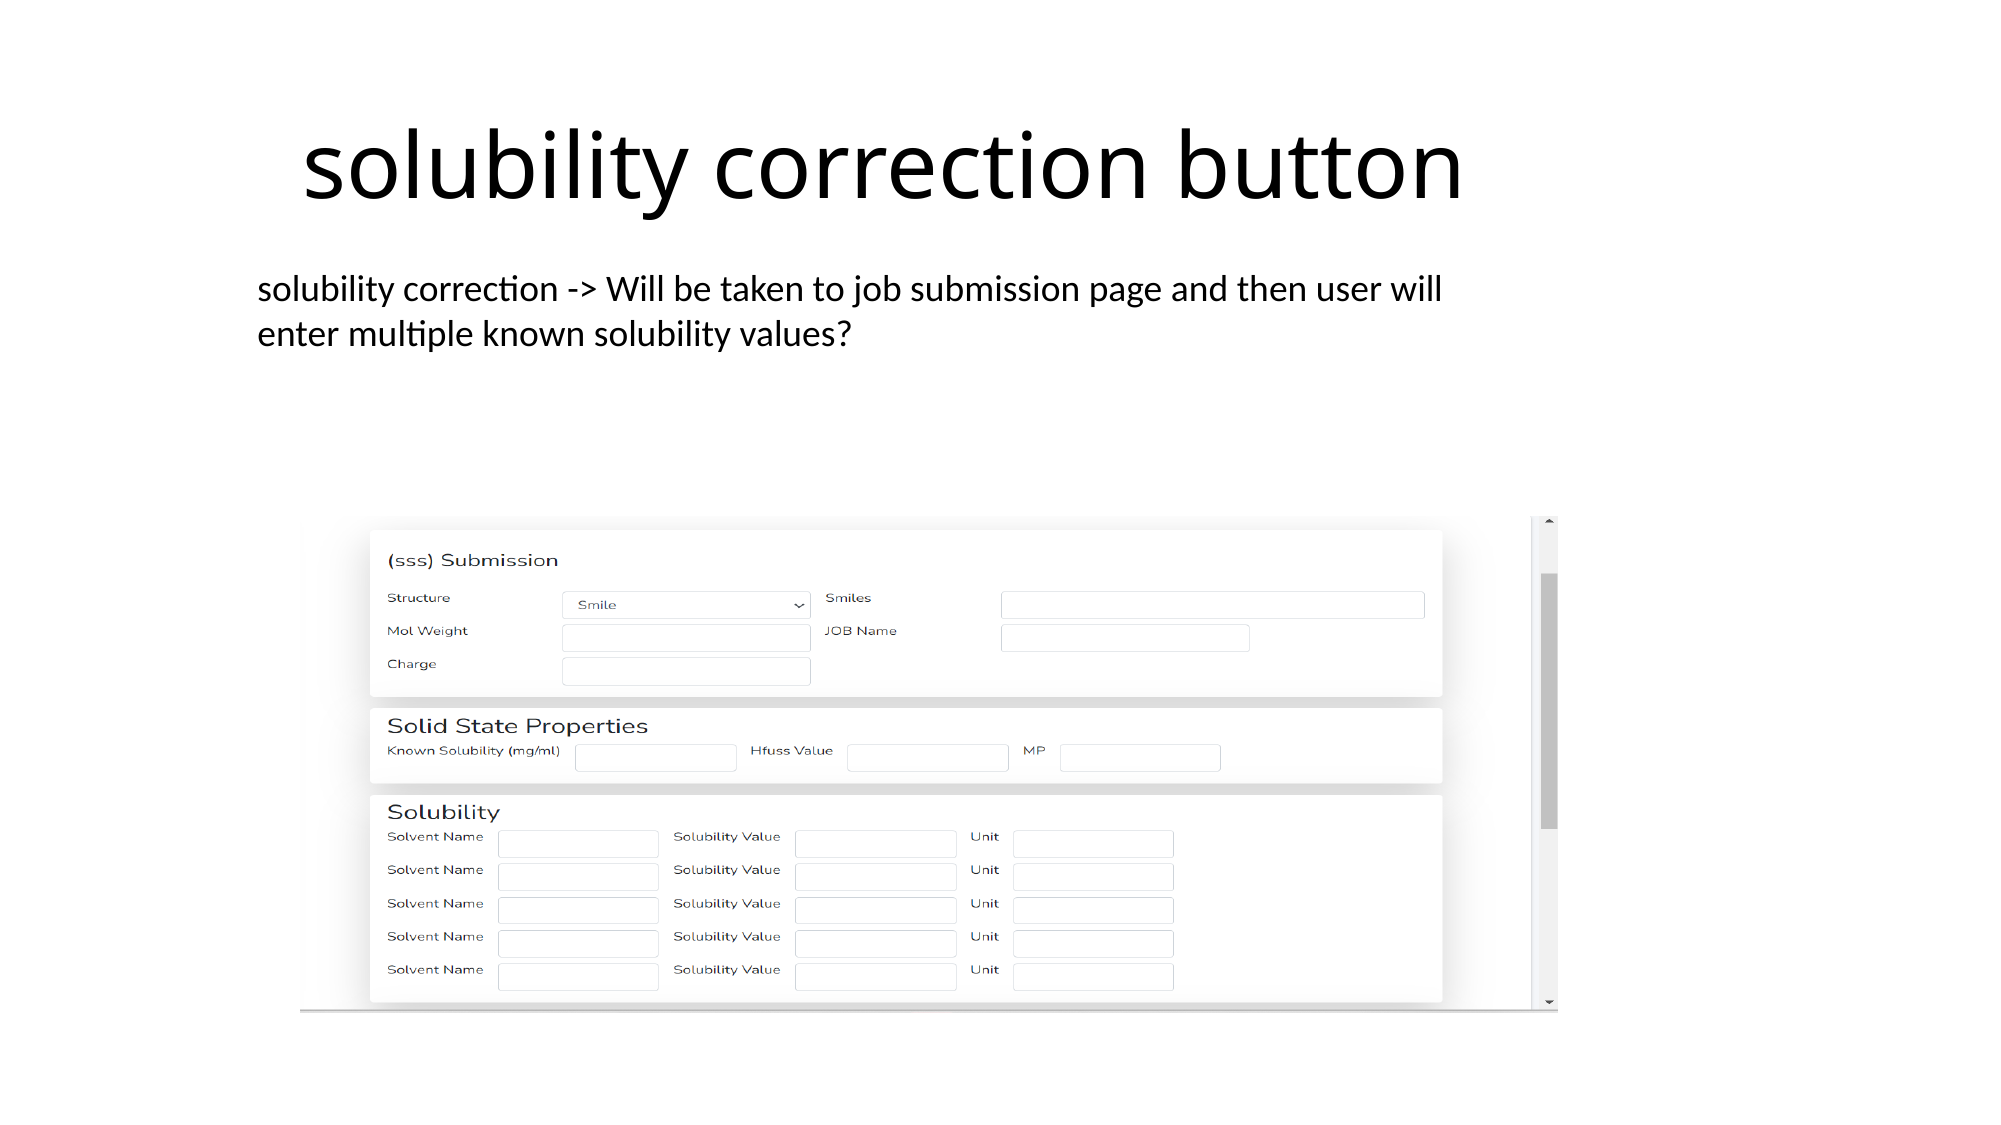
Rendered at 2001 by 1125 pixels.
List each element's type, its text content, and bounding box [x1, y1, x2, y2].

title solubility correction button [137, 59, 1863, 278]
picture [299, 516, 1558, 1013]
text_box solubility correction -> Will be taken to job submission page and then user will enter multiple known solubility values? [242, 256, 1501, 496]
